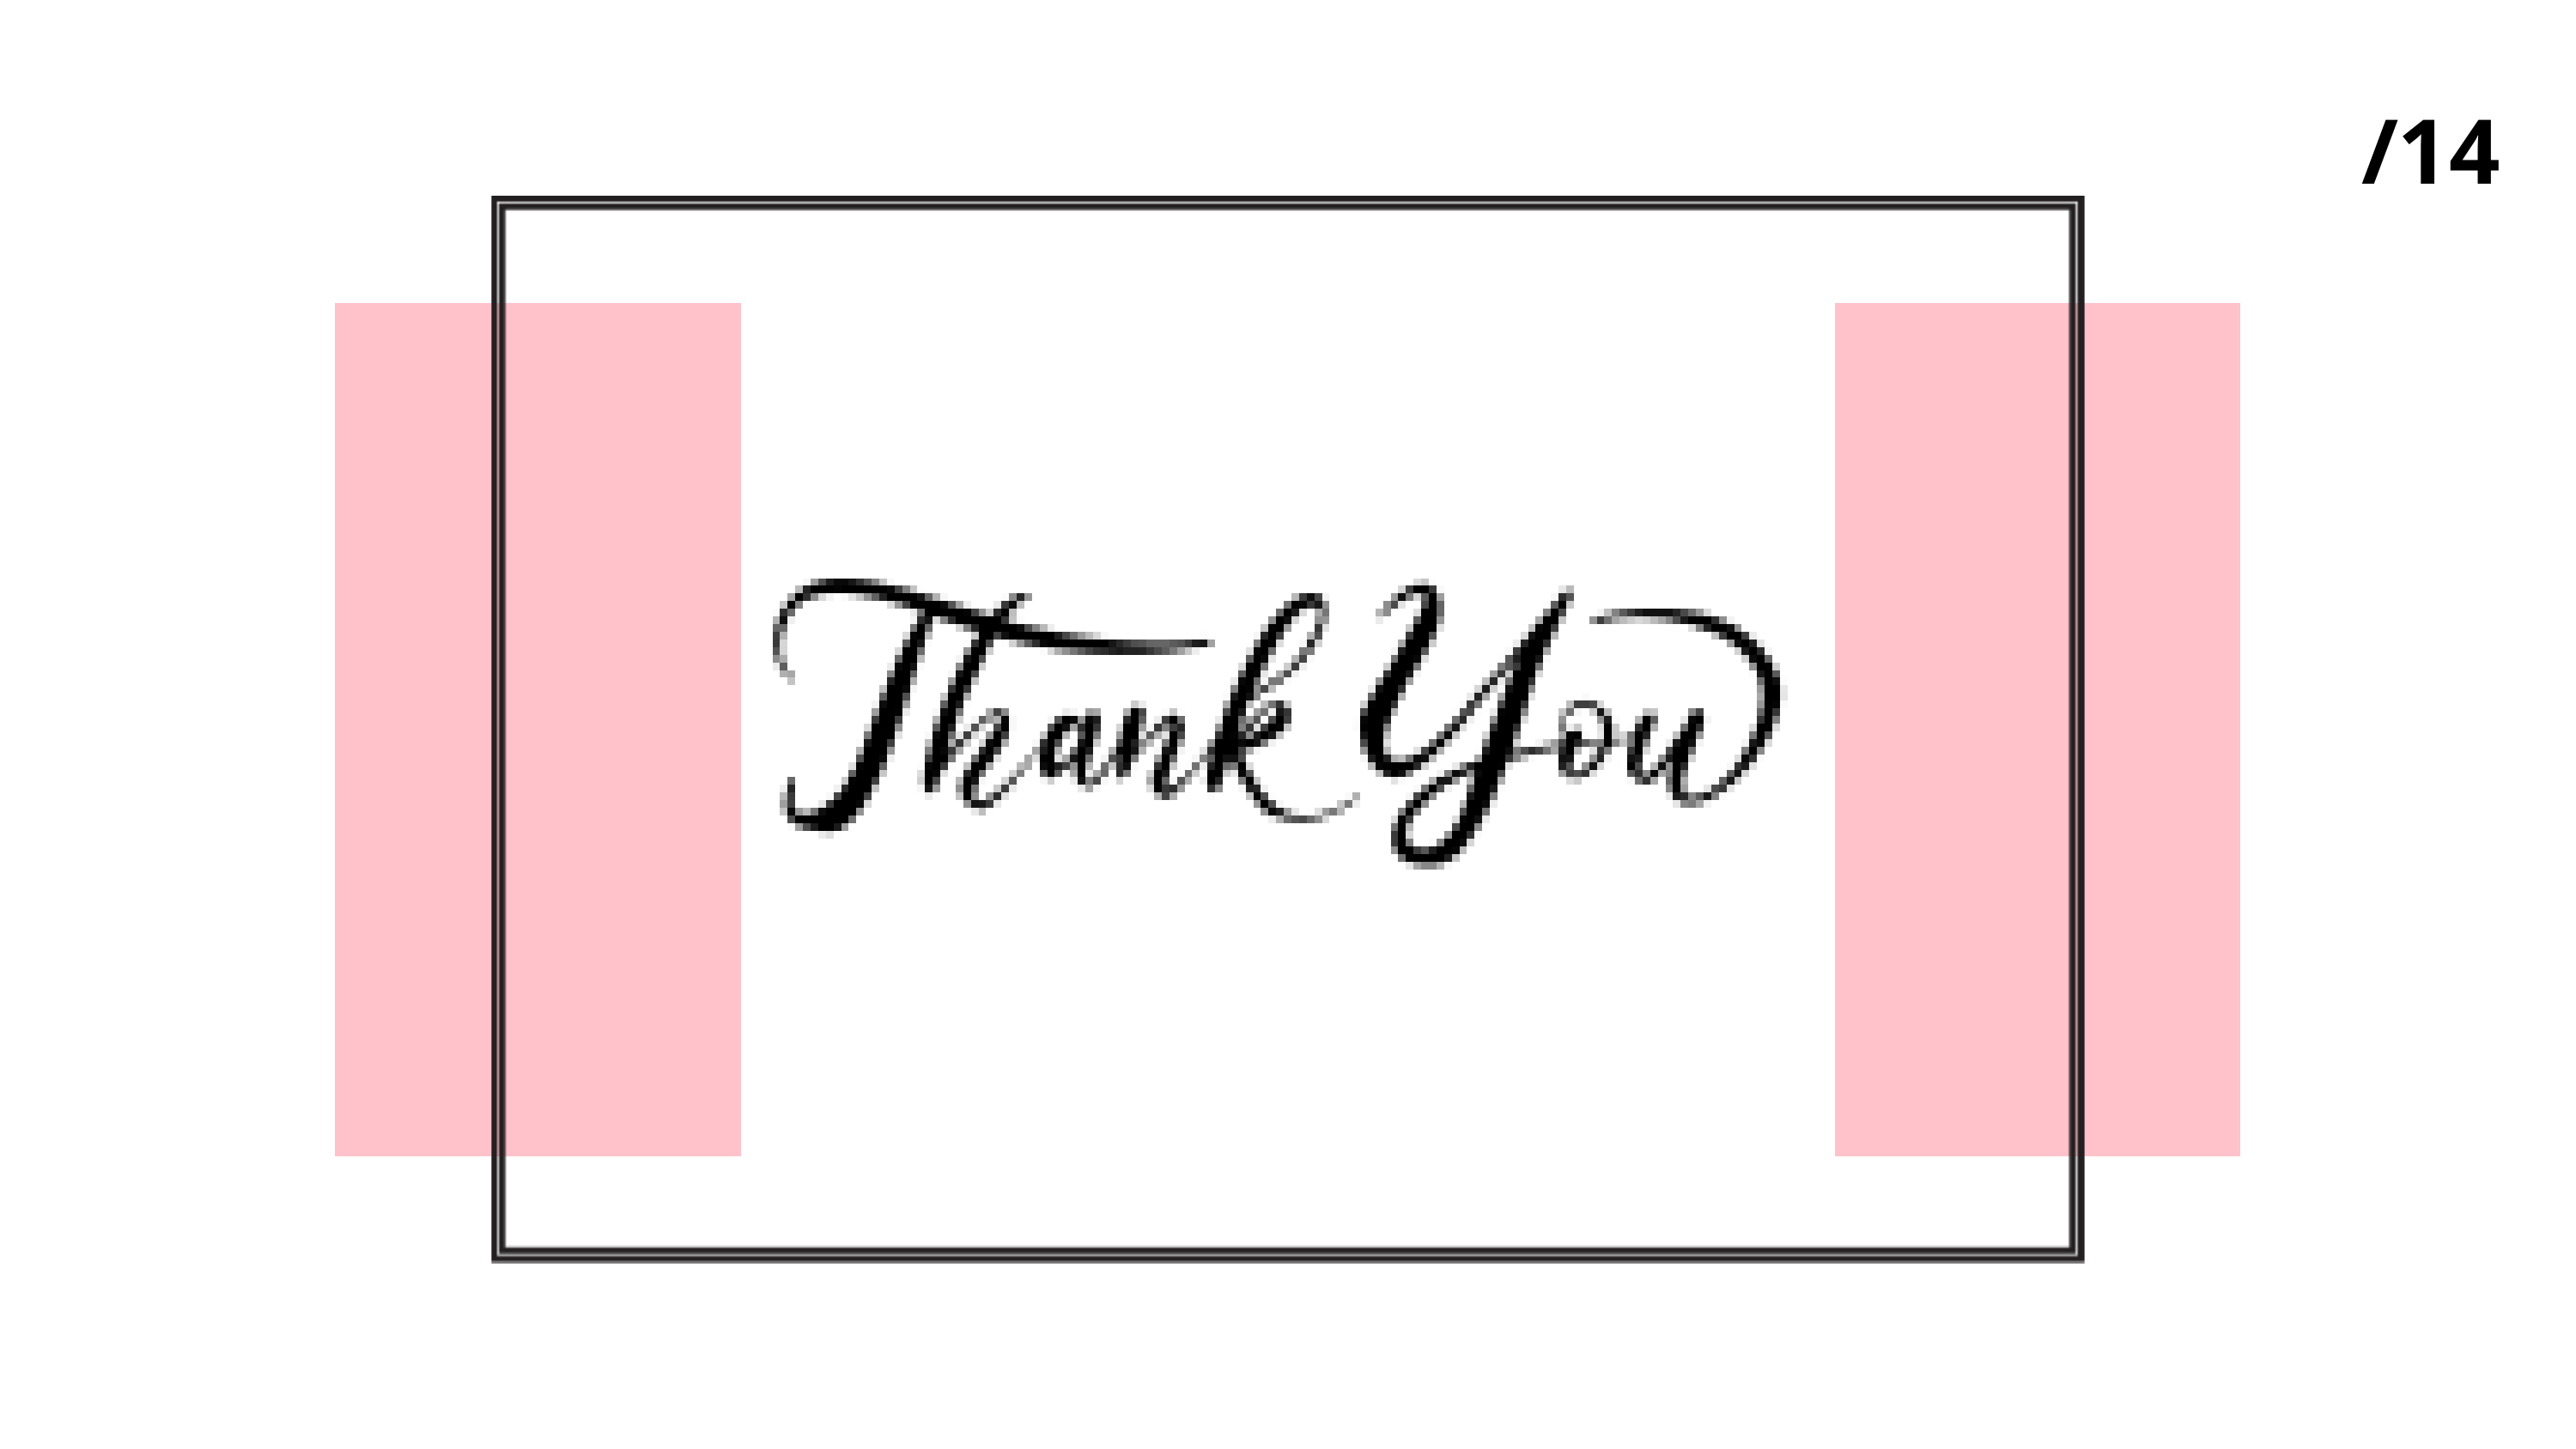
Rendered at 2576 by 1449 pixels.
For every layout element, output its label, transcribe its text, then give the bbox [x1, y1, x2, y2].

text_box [335, 302, 741, 1157]
text_box [491, 196, 2085, 1264]
text_box /14 [2315, 76, 2547, 203]
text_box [1834, 302, 2241, 1157]
text_box [772, 579, 1803, 870]
